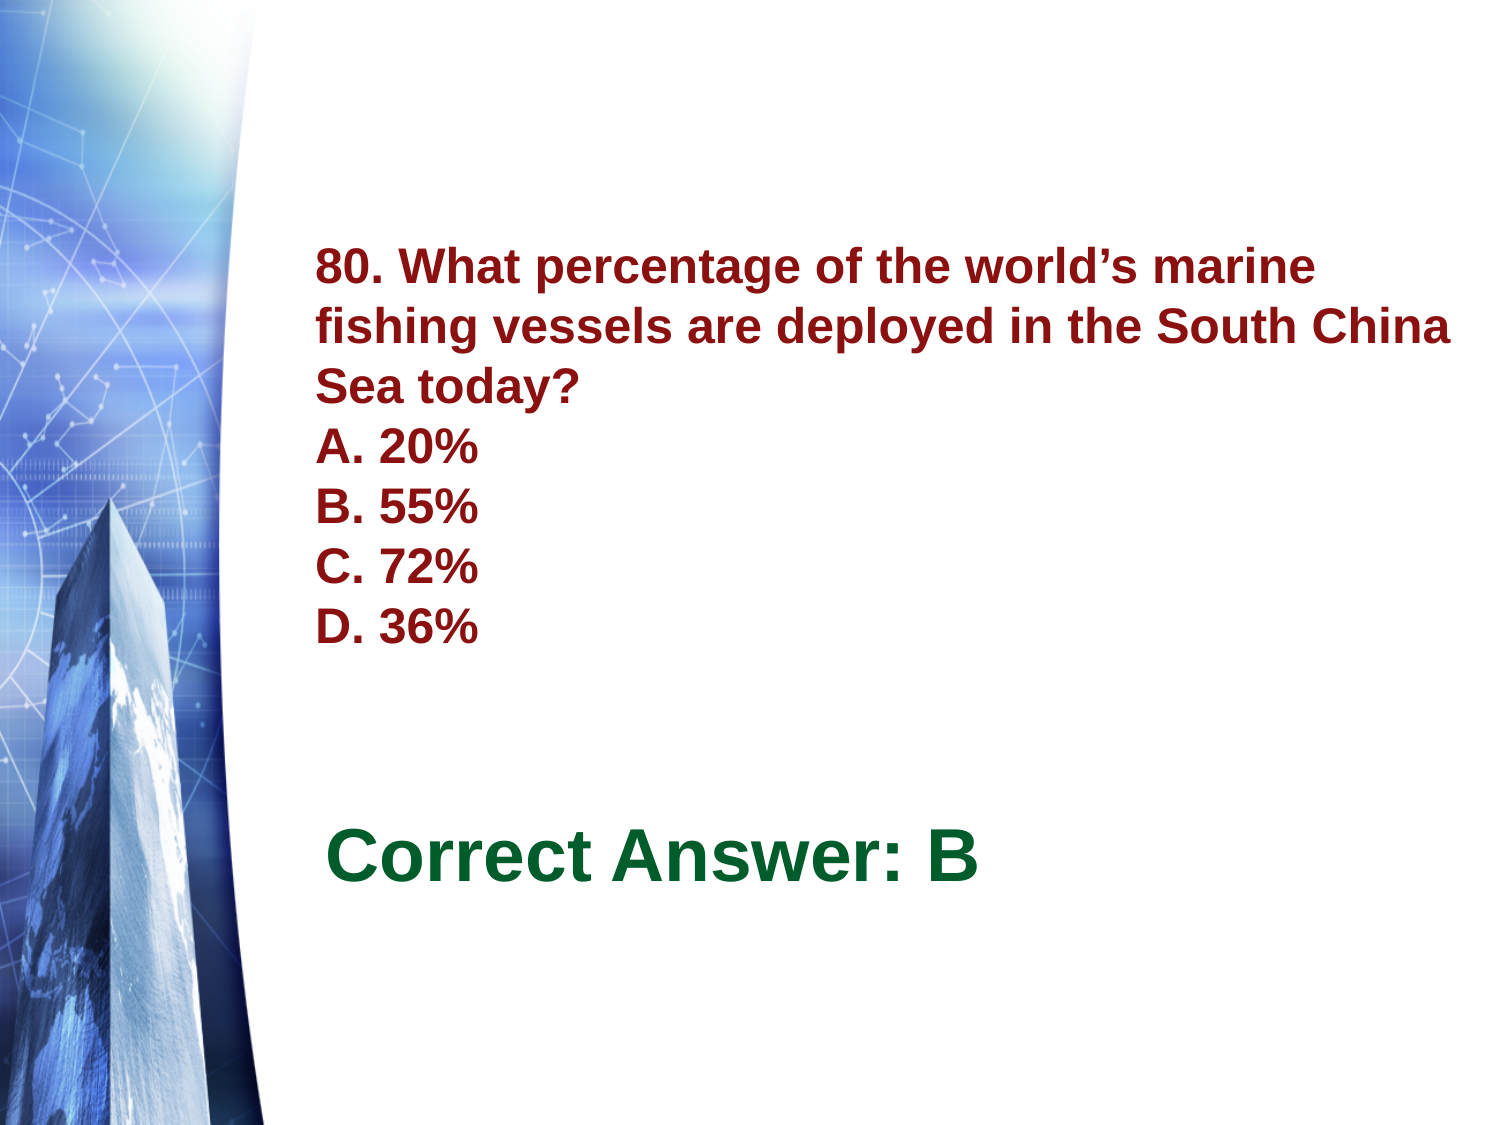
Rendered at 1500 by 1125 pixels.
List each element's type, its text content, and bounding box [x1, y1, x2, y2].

text_box Correct Answer: B [310, 799, 1274, 904]
picture [0, 0, 300, 1125]
title 80. What percentage of the world’s marine fishing vessels are deployed in the South China Sea today? A. 20% B. 55% C. 72% D. 36% [300, 187, 1475, 700]
